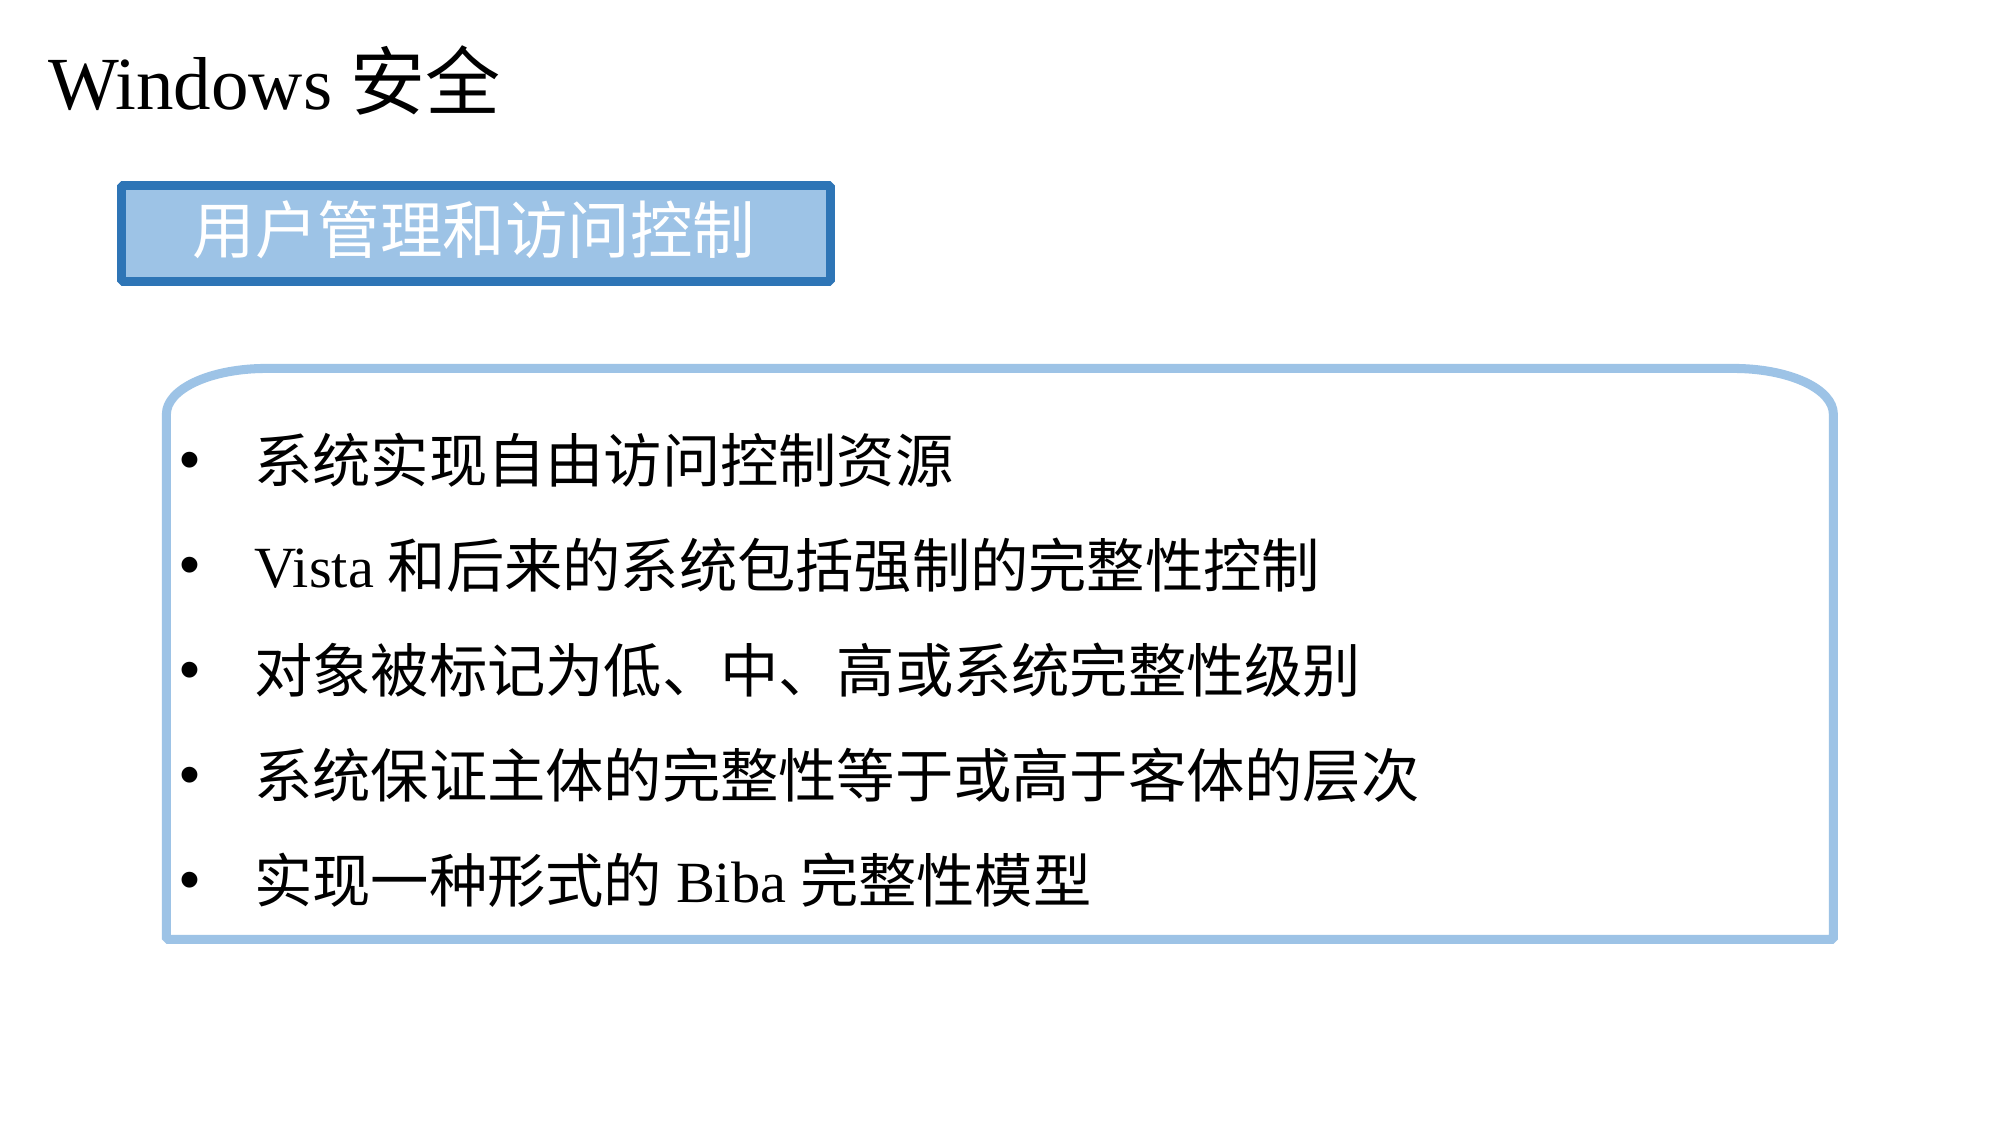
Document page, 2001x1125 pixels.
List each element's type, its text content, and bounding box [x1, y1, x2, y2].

text_box 系统实现自由访问控制资源 Vista和后来的系统包括强制的完整性控制 对象被标记为低、中、高或系统完整性级别 系统保证主体的完整性等于或高于客体的层次 实现一种形式的Biba完整性模型 [166, 368, 1834, 940]
text_box 用户管理和访问控制 [121, 185, 831, 282]
text_box Windows安全 [31, 0, 919, 160]
